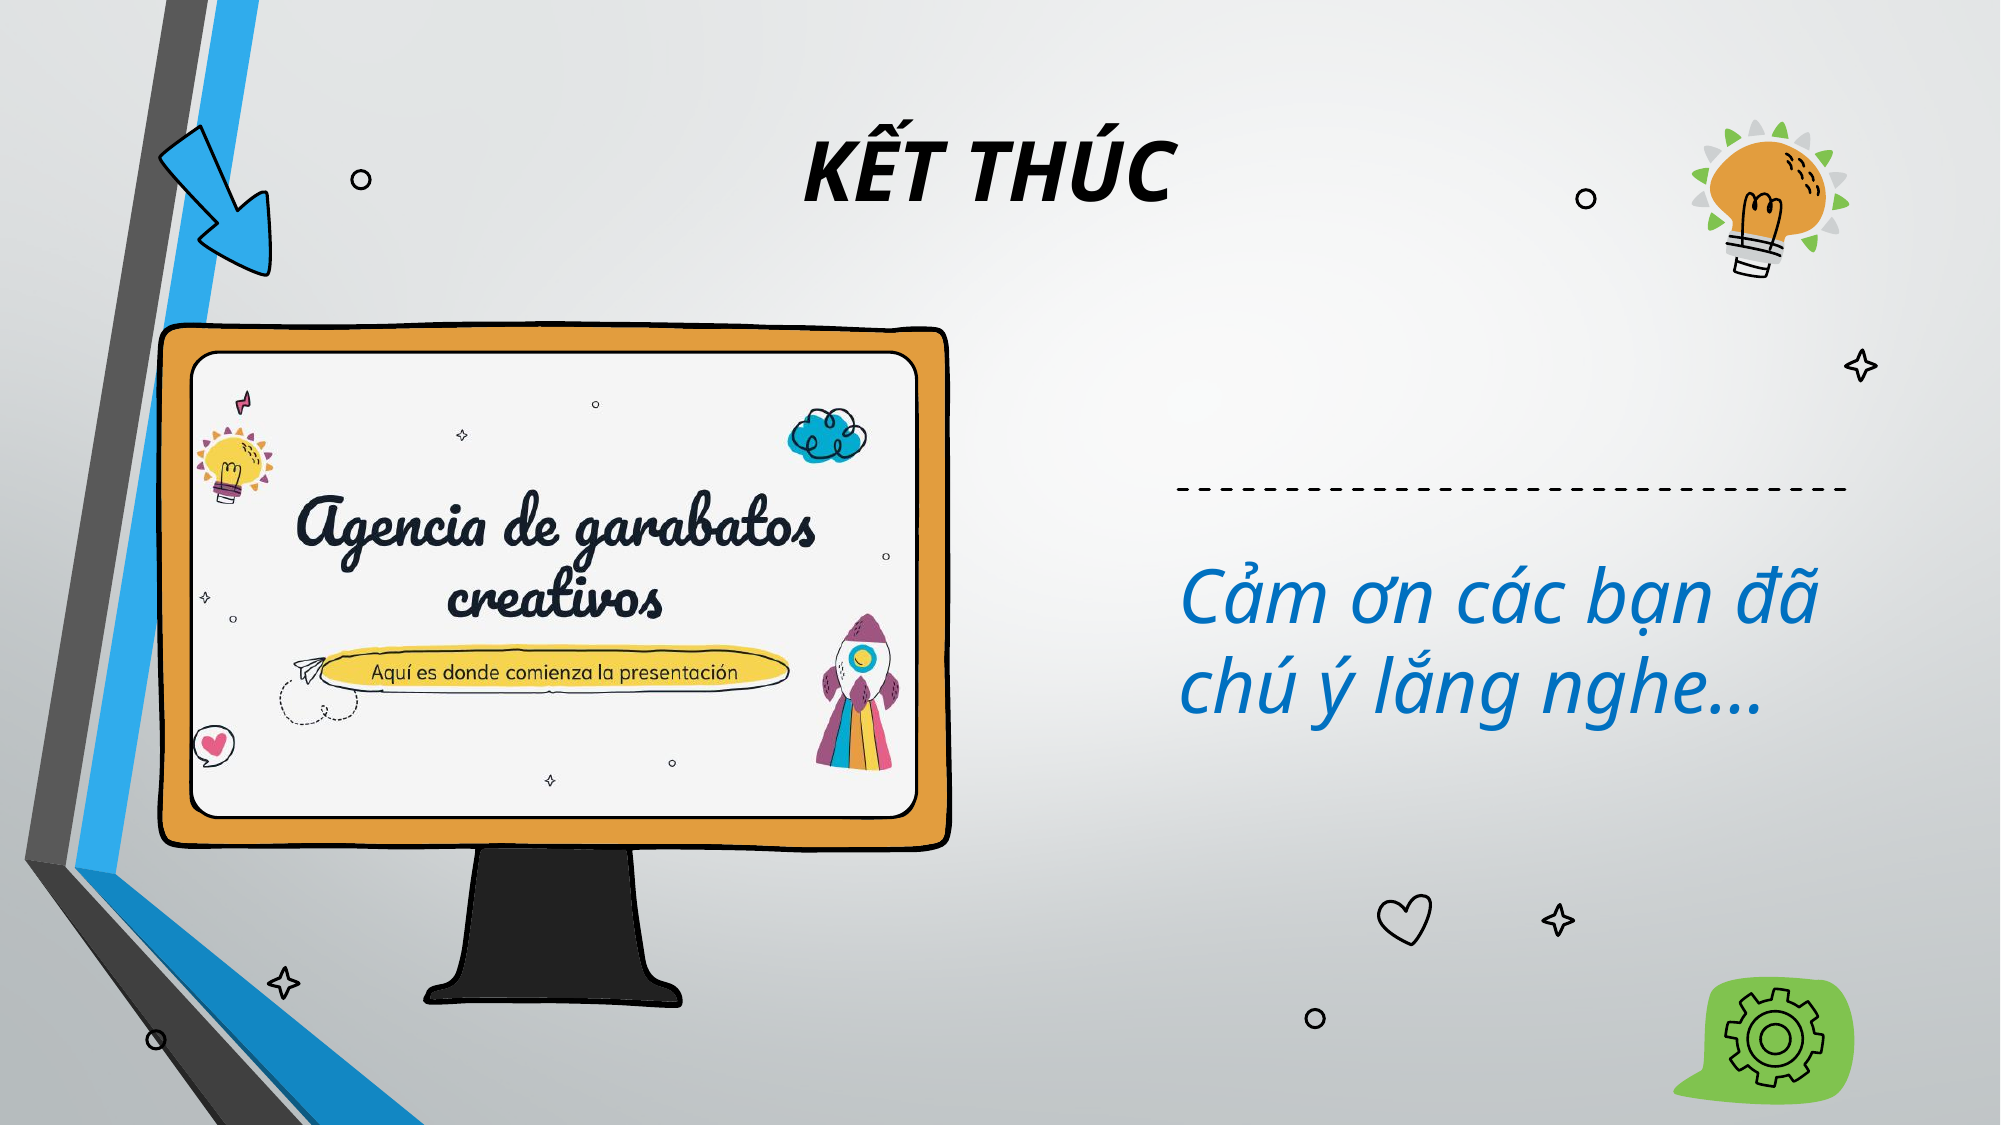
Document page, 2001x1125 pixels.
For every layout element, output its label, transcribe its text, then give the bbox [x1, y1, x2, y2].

text_box [161, 326, 947, 848]
subtitle Cảm ơn các bạn đã chú ý lắng nghe… [1178, 548, 1844, 757]
text_box [1378, 895, 1431, 945]
title KẾT THÚC [156, 117, 1844, 242]
text_box [350, 169, 372, 191]
picture [191, 351, 917, 818]
text_box [159, 126, 271, 276]
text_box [1666, 976, 1865, 1105]
text_box [430, 848, 678, 1002]
text_box [156, 321, 953, 1008]
text_box [1541, 903, 1576, 938]
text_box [1684, 119, 1850, 279]
